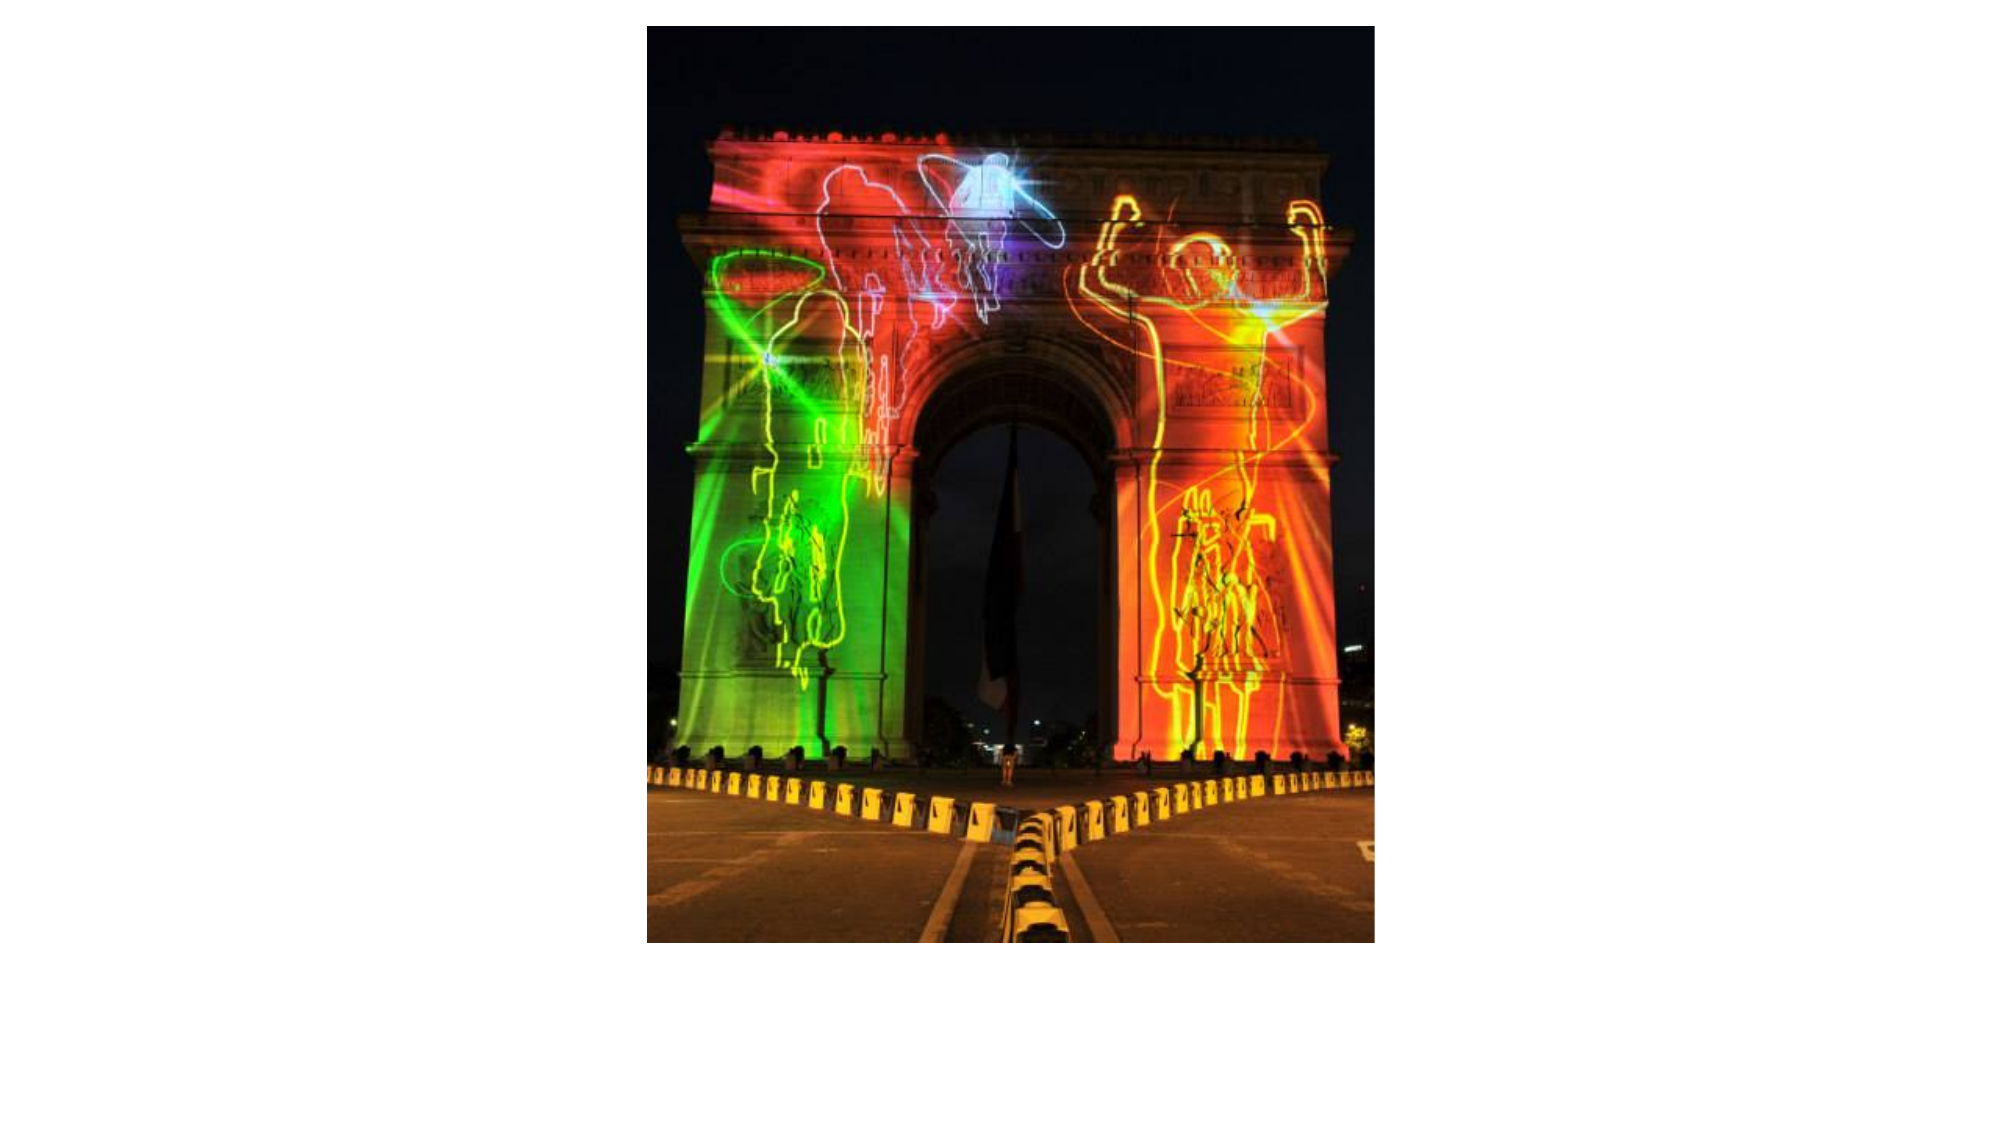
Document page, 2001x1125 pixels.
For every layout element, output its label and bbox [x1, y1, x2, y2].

picture [646, 26, 1375, 943]
